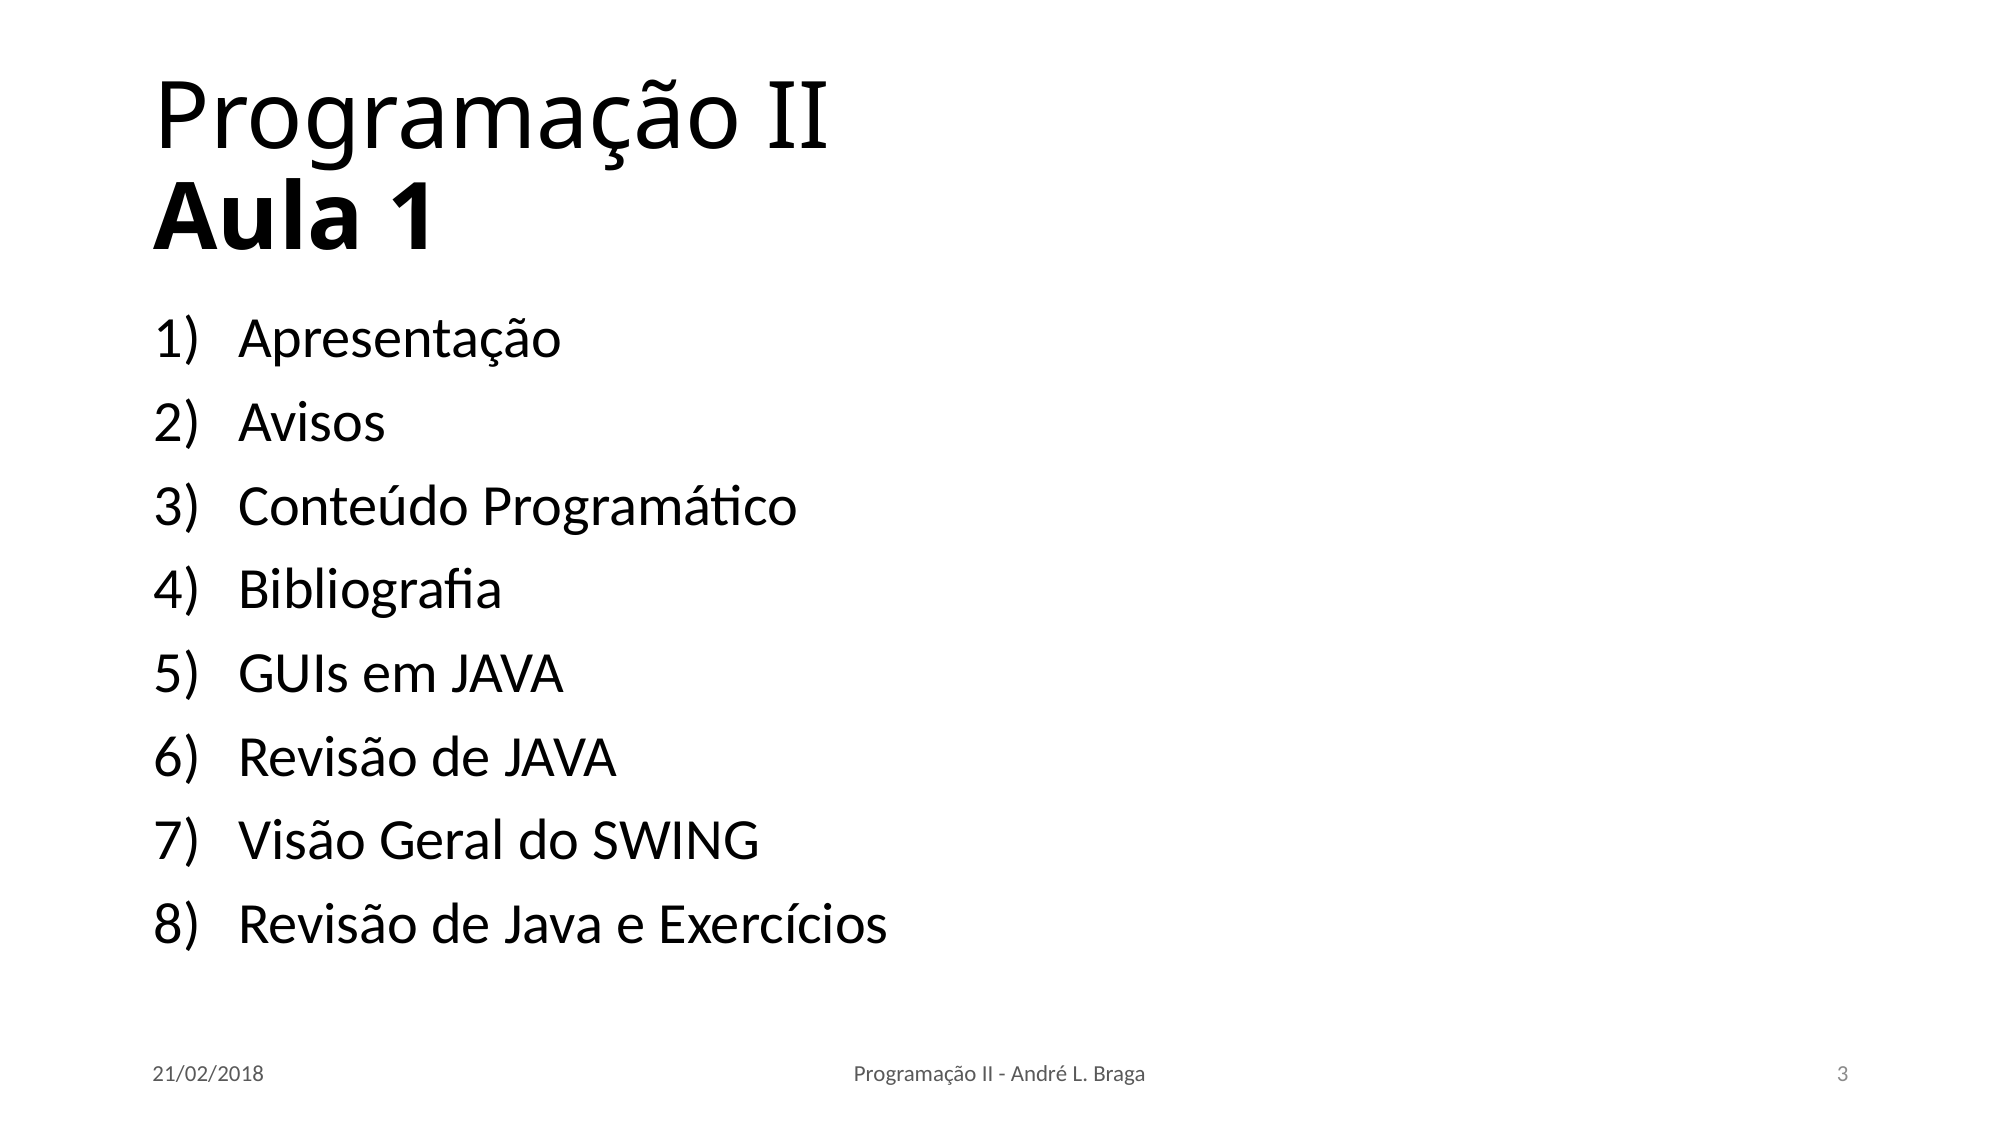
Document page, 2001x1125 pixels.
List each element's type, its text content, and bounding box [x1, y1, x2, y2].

title Programação II Aula 1 [138, 60, 1864, 278]
list Apresentação Avisos Conteúdo Programático Bibliografia GUIs em JAVA Revisão de JAVA Visão Geral do SWING Revisão de Java e Exercícios [138, 299, 1864, 1014]
footer Programação II - André L. Braga [662, 1042, 1338, 1103]
slide_number 3 [1413, 1042, 1864, 1103]
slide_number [137, 1042, 588, 1103]
